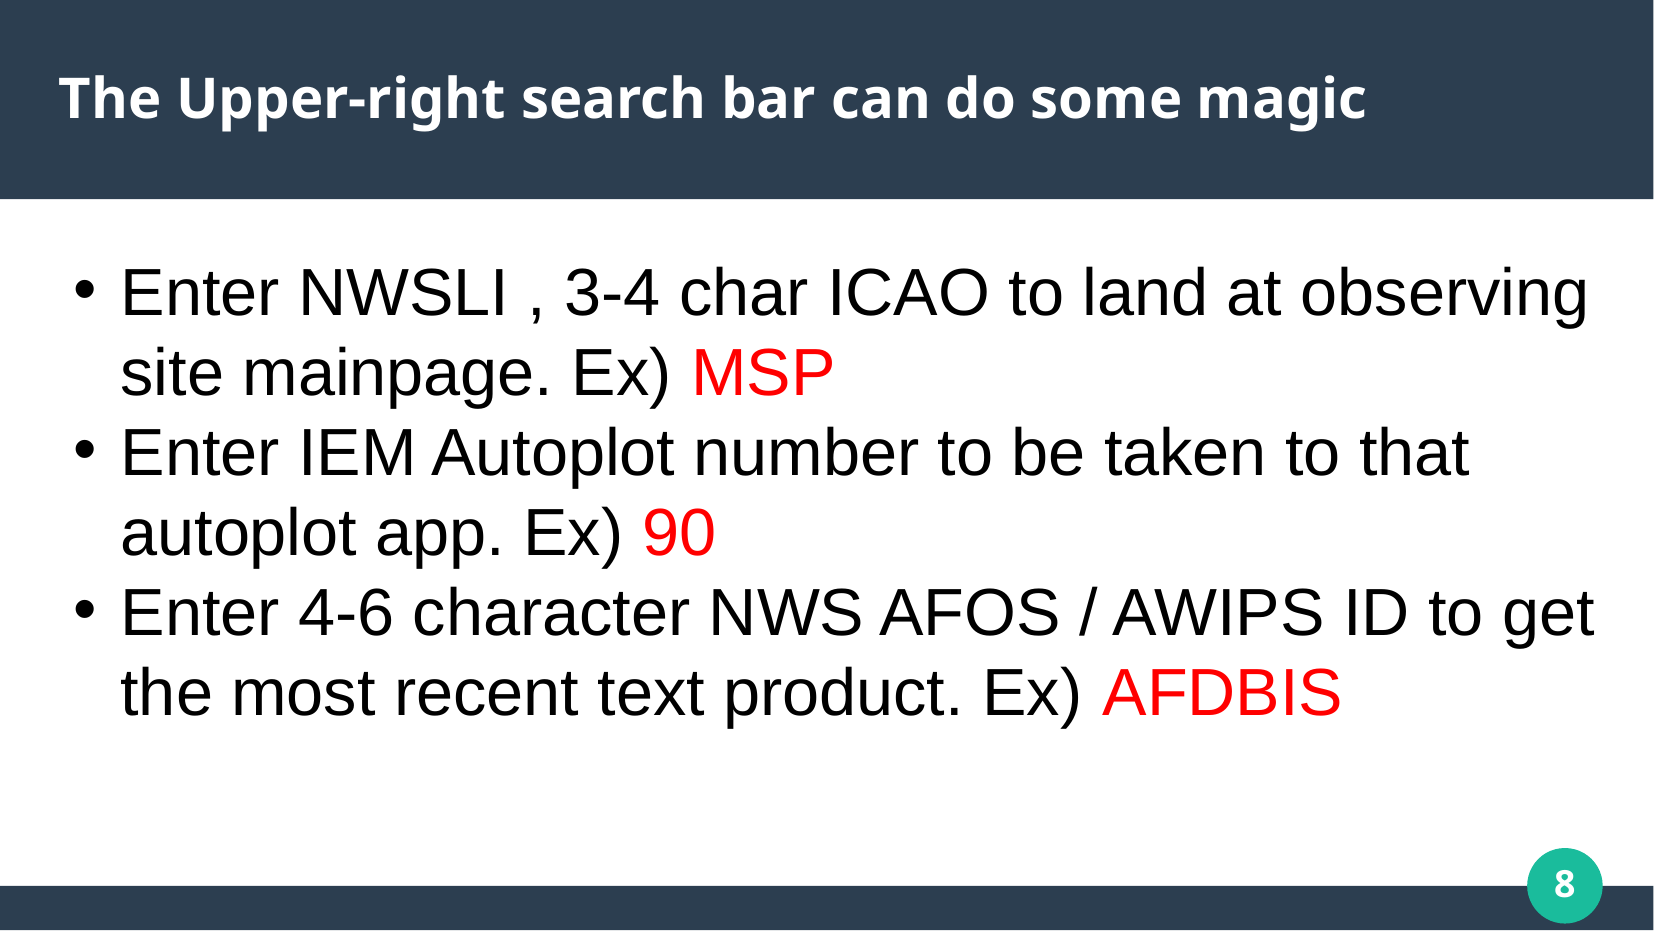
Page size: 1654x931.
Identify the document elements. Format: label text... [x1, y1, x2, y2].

text_box Enter NWSLI , 3-4 char ICAO to land at observing site mainpage. Ex) MSP Enter IEM Autoplot number to be taken to that autoplot app. Ex) 90 Enter 4-6 character NWS AFOS / AWIPS ID to get the most recent text product. Ex) AFDBIS [59, 241, 1613, 736]
text_box The Upper-right search bar can do some magic [59, 36, 1595, 155]
